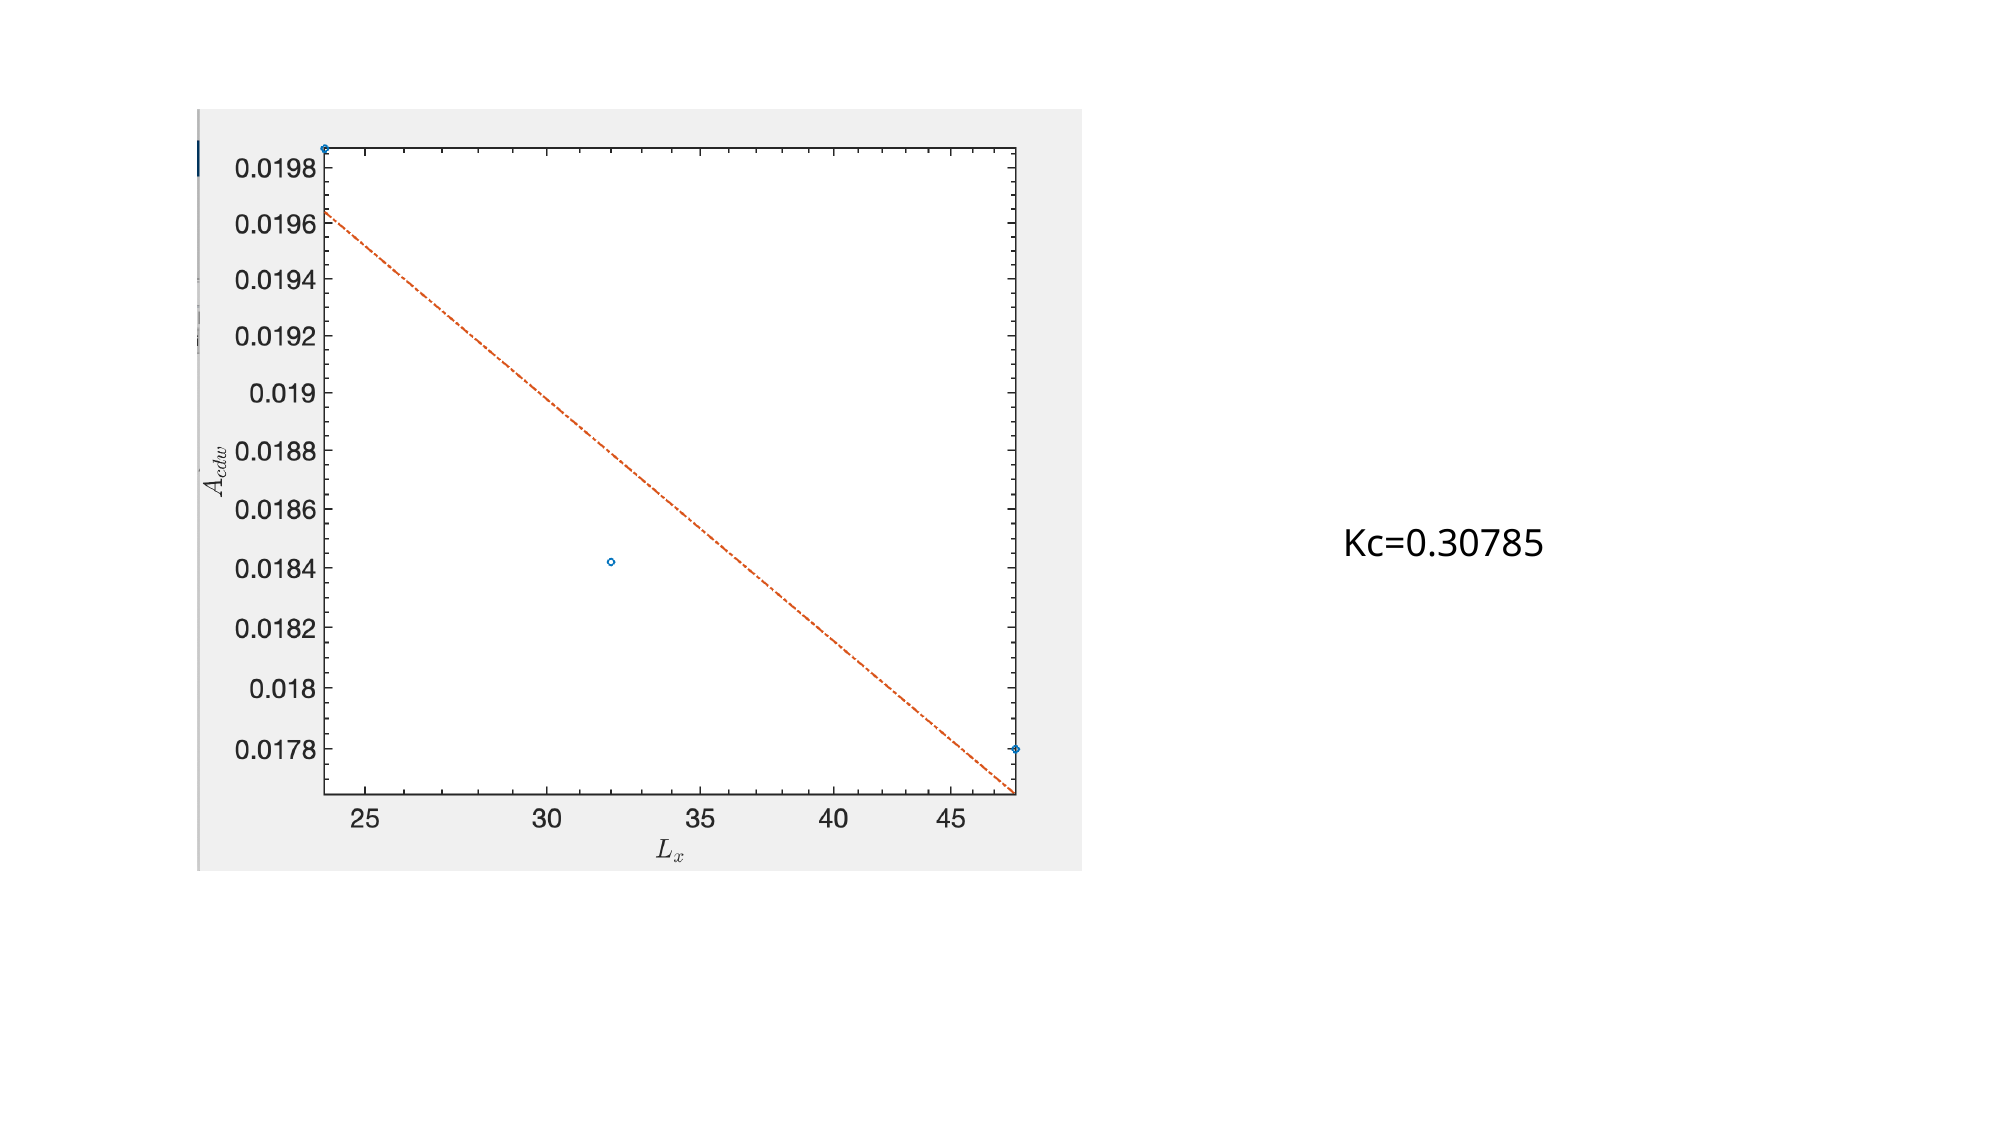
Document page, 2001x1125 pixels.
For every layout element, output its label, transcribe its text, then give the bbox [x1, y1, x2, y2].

text_box Kc=0.30785 [1328, 511, 1570, 571]
picture [197, 109, 1082, 871]
